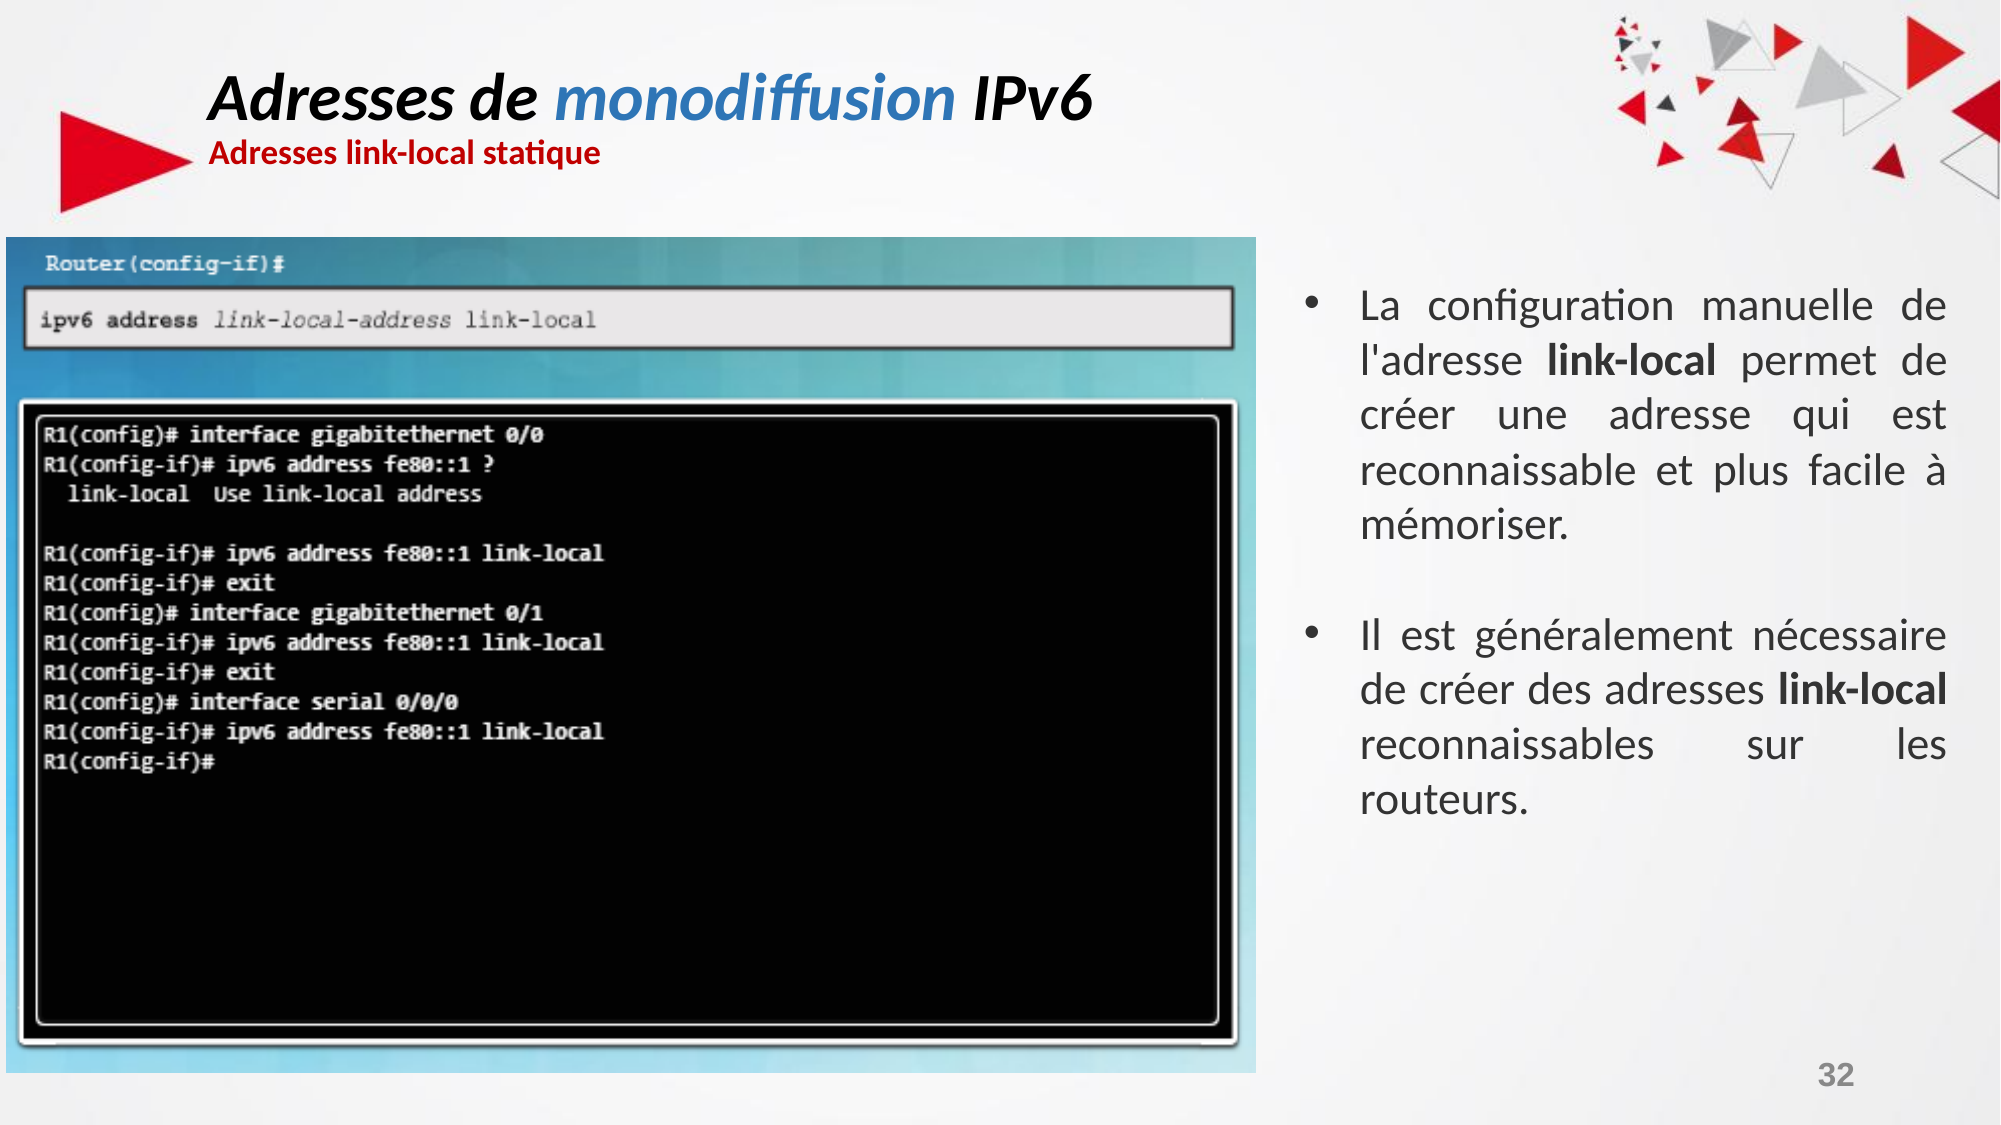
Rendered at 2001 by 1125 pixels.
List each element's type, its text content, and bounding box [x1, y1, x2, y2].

text_box La configuration manuelle de l'adresse link-local permet de créer une adresse qui est reconnaissable et plus facile à mémoriser. Il est généralement nécessaire de créer des adresses link-local reconnaissables sur les routeurs. [1289, 266, 1963, 832]
slide_number 32 [1805, 1024, 1863, 1121]
title Adresses de monodiffusion IPv6 Adresses link-local statique [200, 53, 1926, 272]
picture [0, 0, 2001, 1125]
